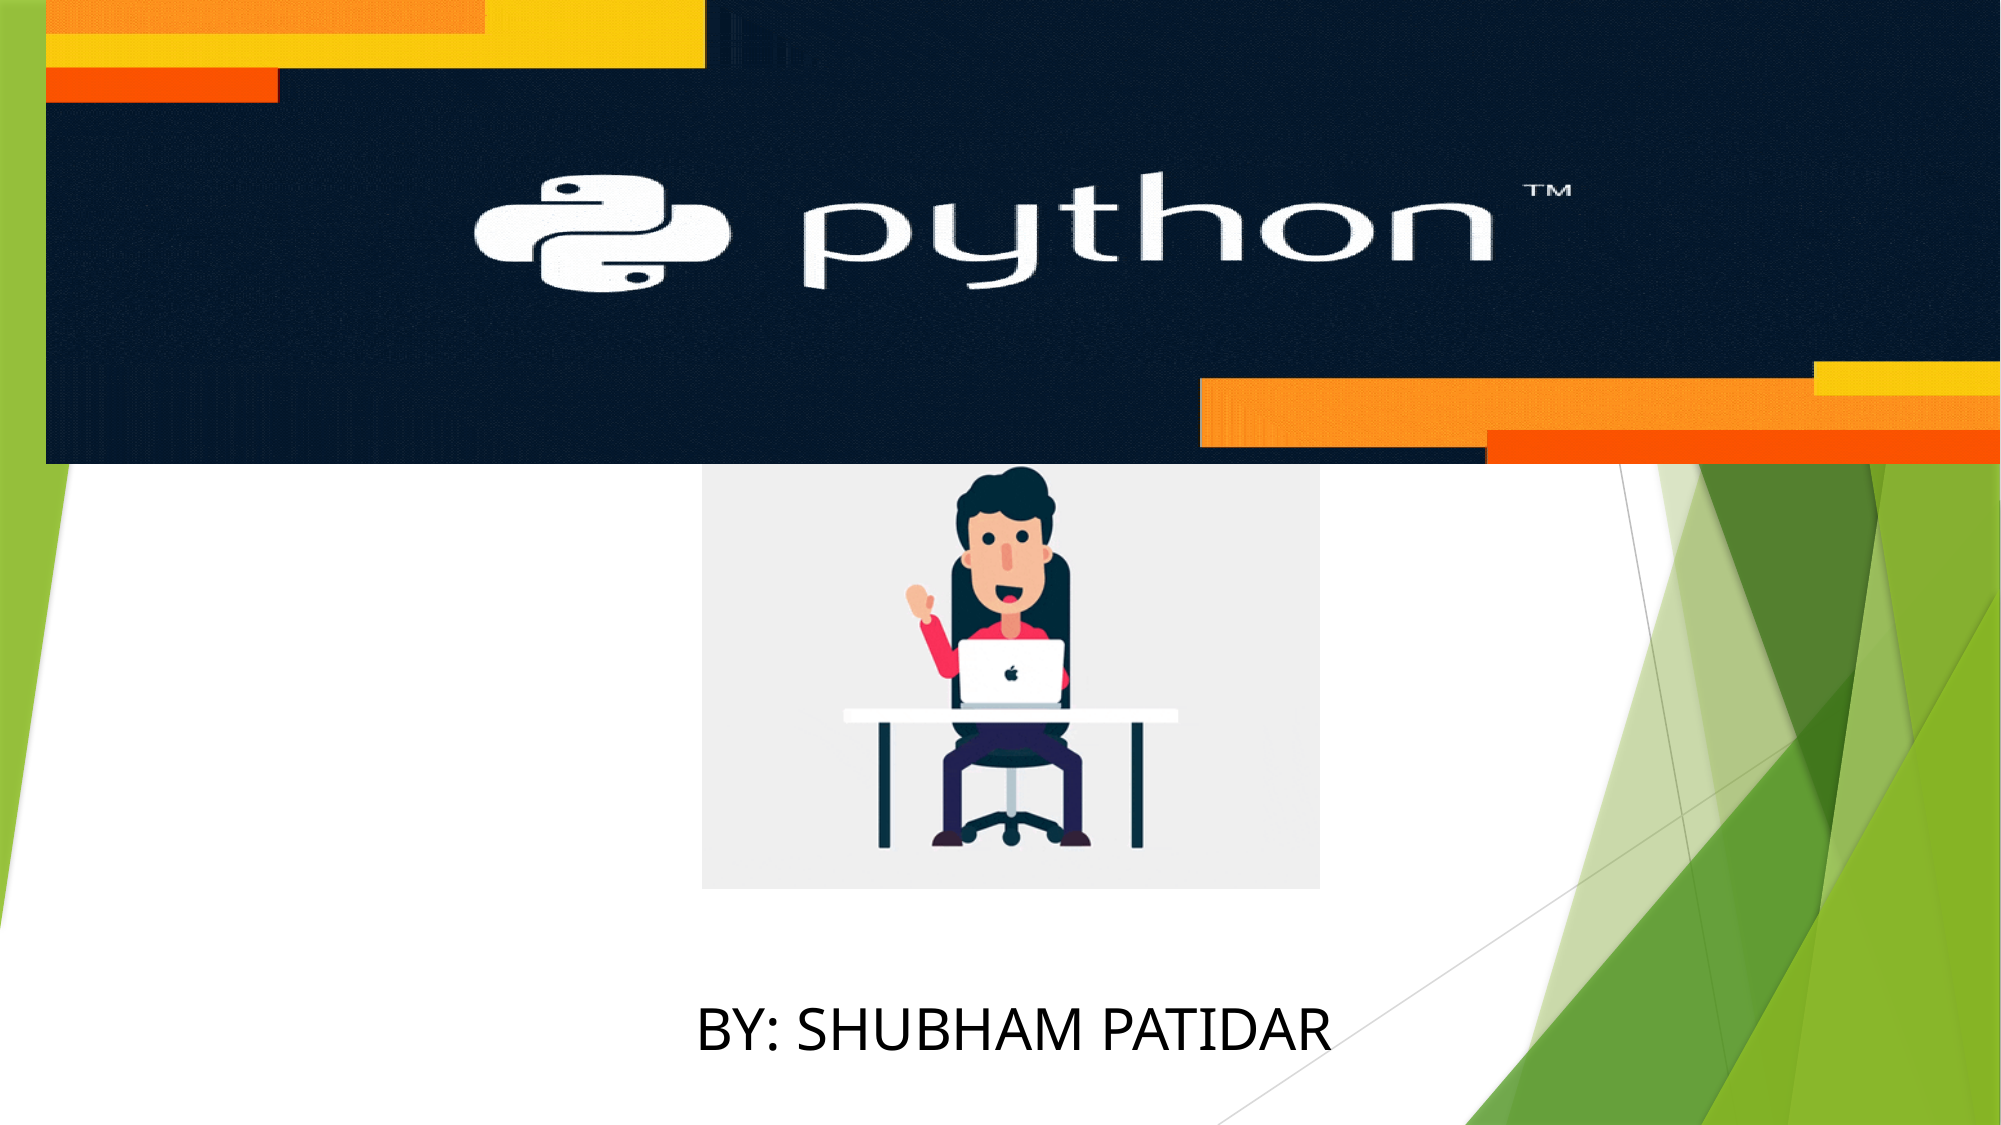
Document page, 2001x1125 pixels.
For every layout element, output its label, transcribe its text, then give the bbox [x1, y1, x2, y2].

text_box BY: SHUBHAM PATIDAR [680, 984, 2000, 1070]
picture [46, 0, 2000, 889]
